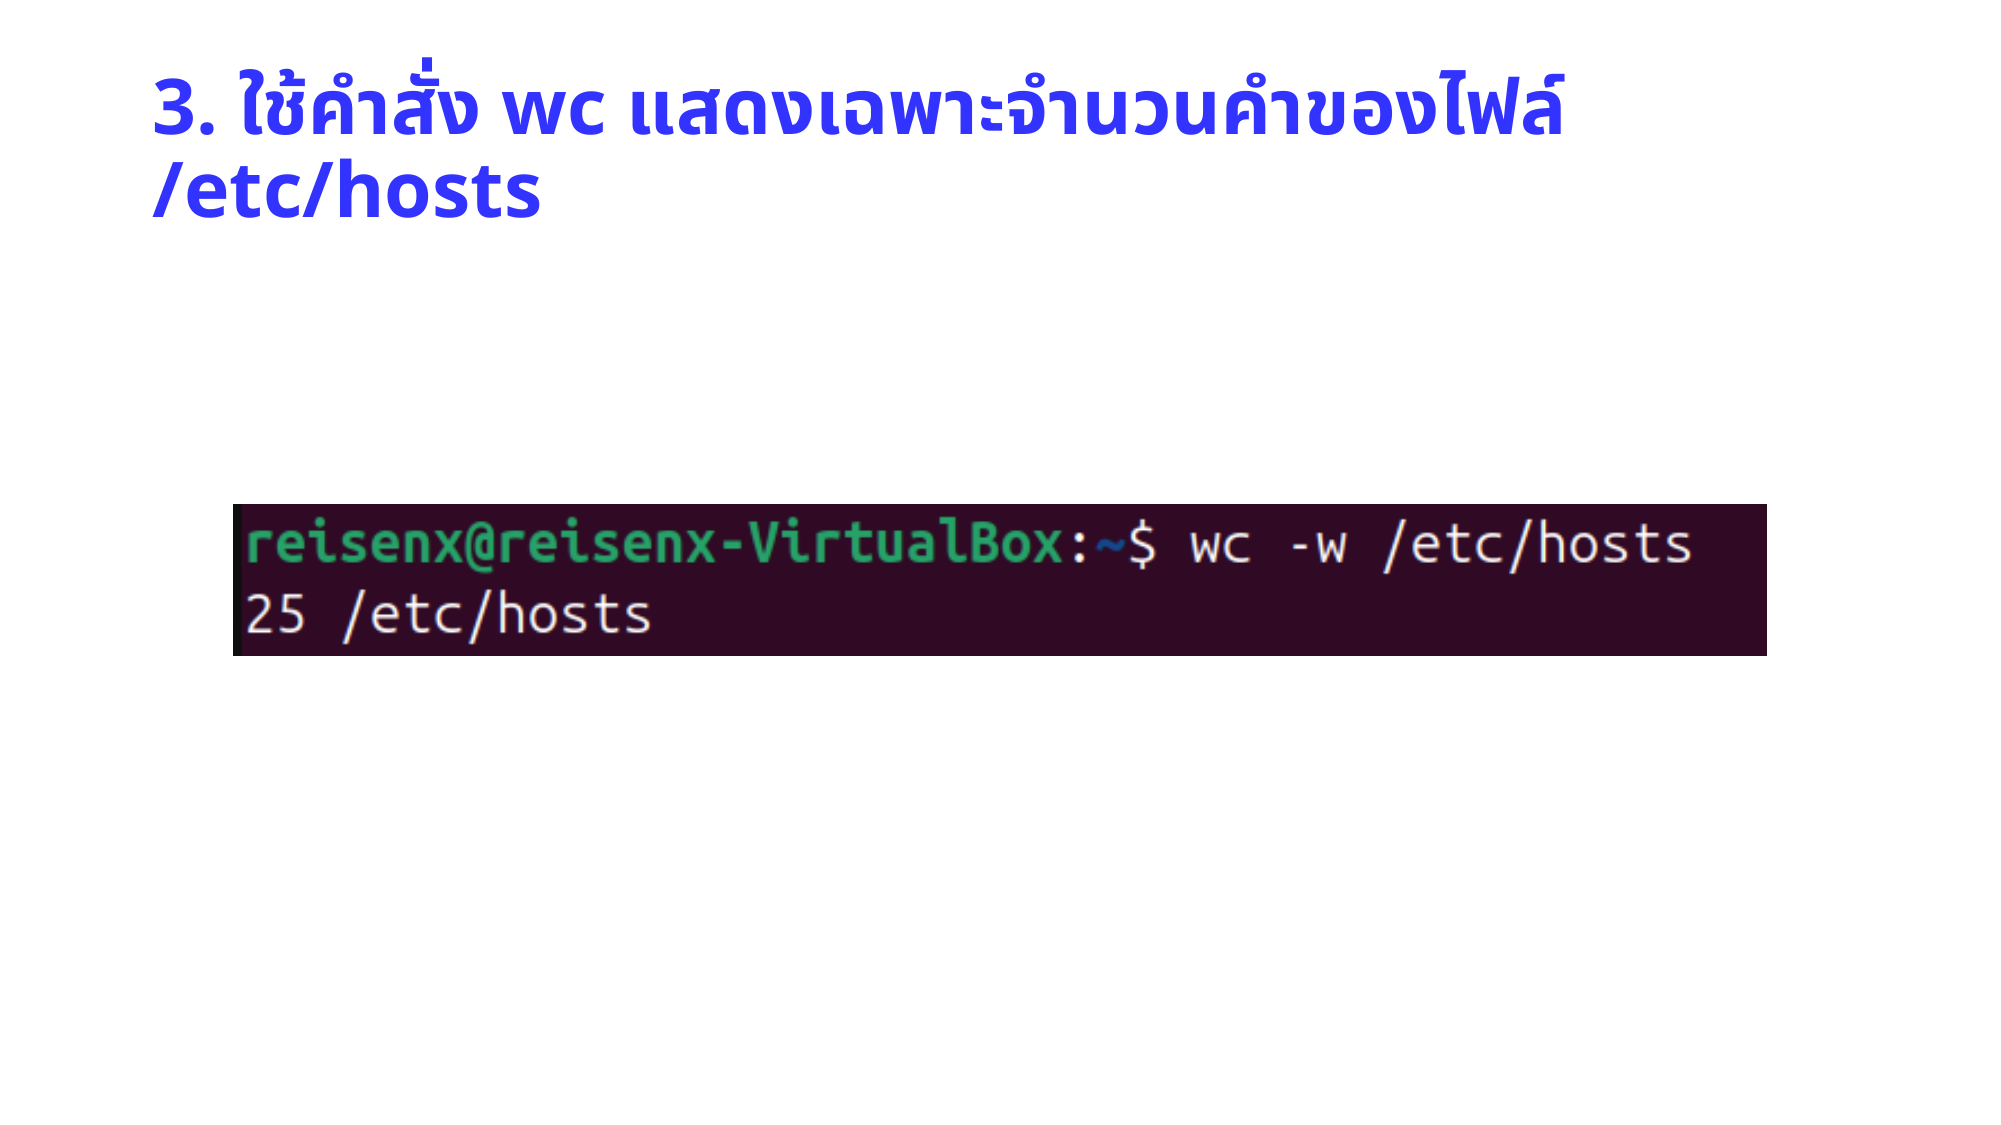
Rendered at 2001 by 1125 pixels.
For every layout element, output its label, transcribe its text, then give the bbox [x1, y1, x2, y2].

picture [233, 504, 1767, 656]
title 3. ใช้คำสั่ง wc แสดงเฉพาะจำนวนคำของไฟล์ /etc/hosts [137, 59, 1863, 278]
